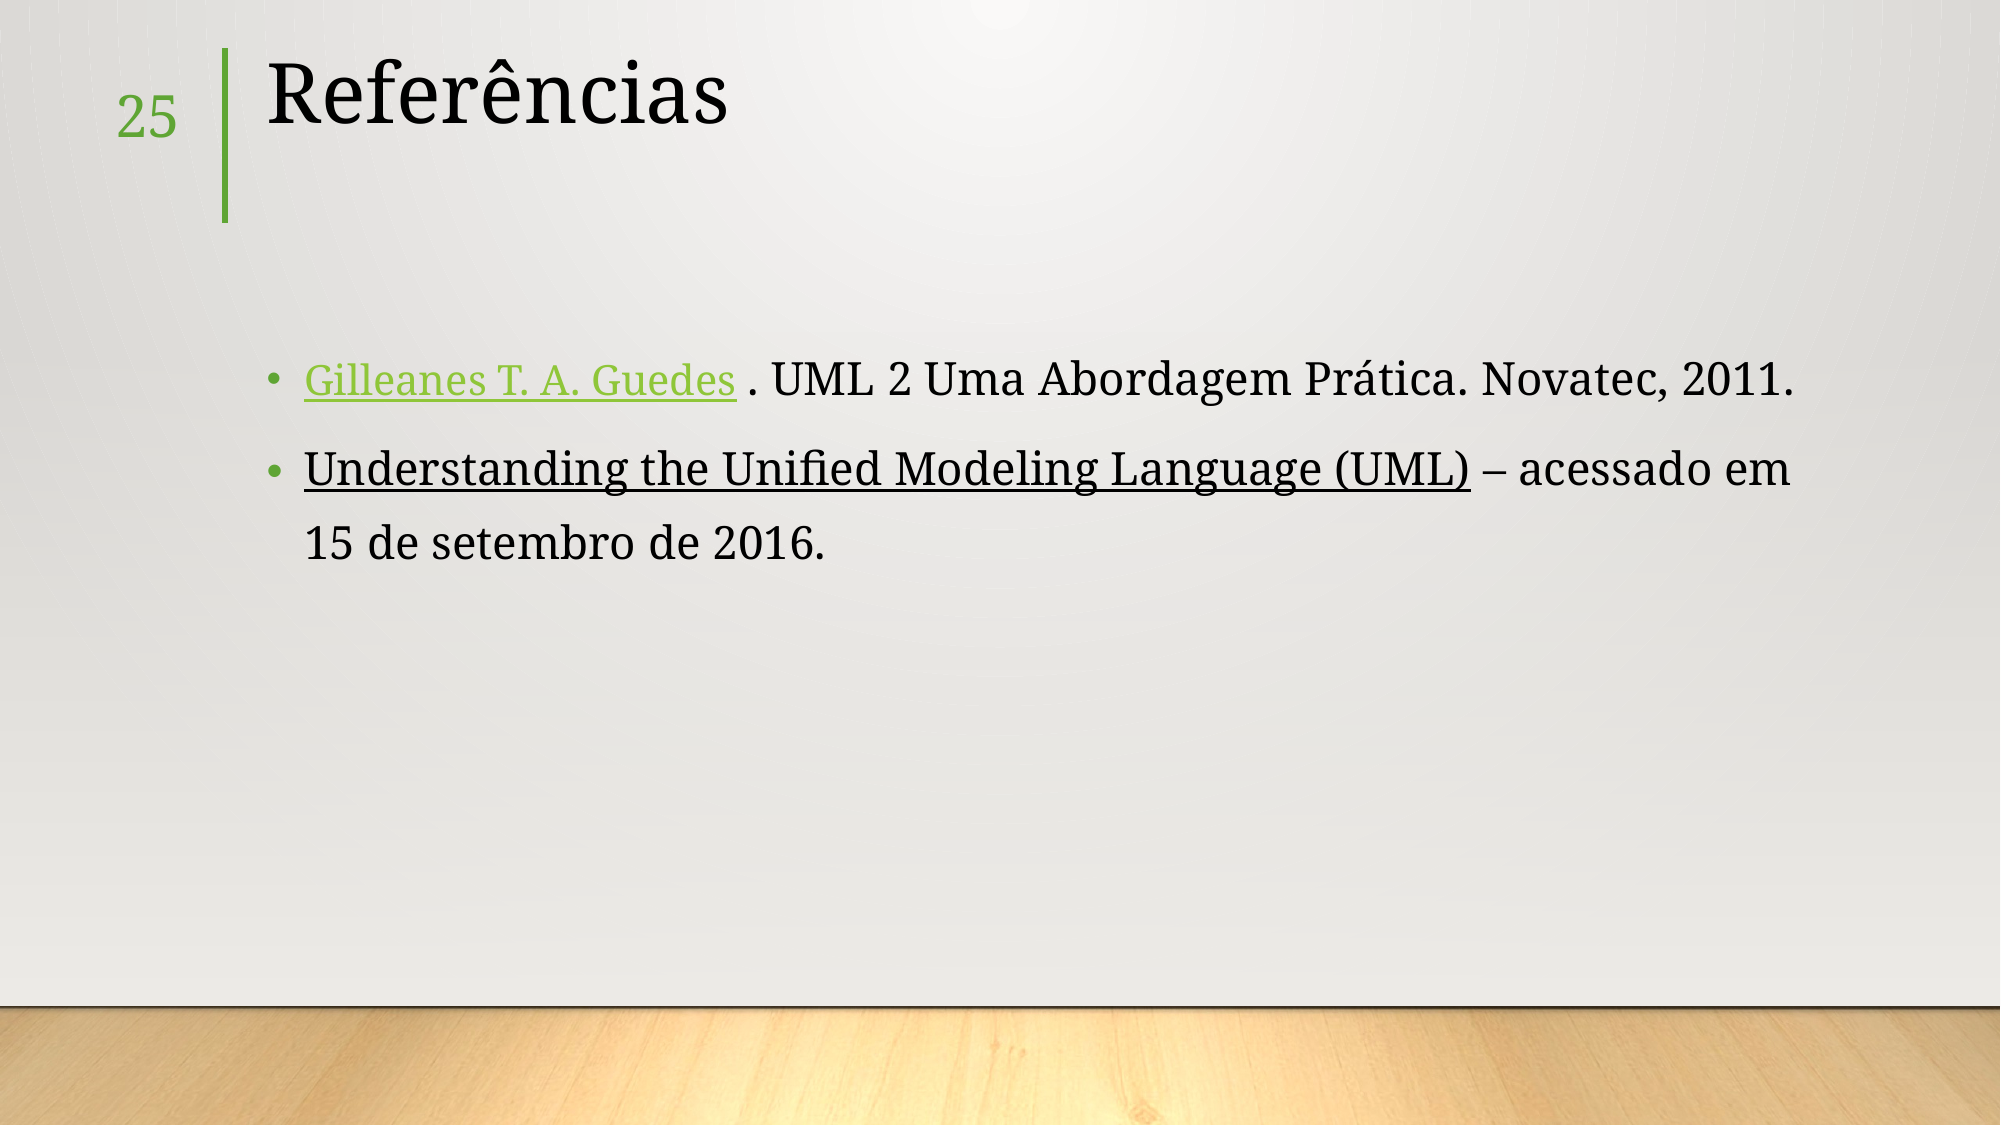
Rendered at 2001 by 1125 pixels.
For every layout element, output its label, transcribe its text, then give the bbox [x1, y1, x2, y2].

picture [0, 1006, 2000, 1125]
slide_number 25 [62, 71, 196, 155]
list Gilleanes T. A. Guedes . UML 2 Uma Abordagem Prática. Novatec, 2011. Understanding the Unified Modeling Language (UML) – acessado em 15 de setembro de 2016. [251, 330, 1814, 897]
title Referências [251, 21, 1814, 149]
